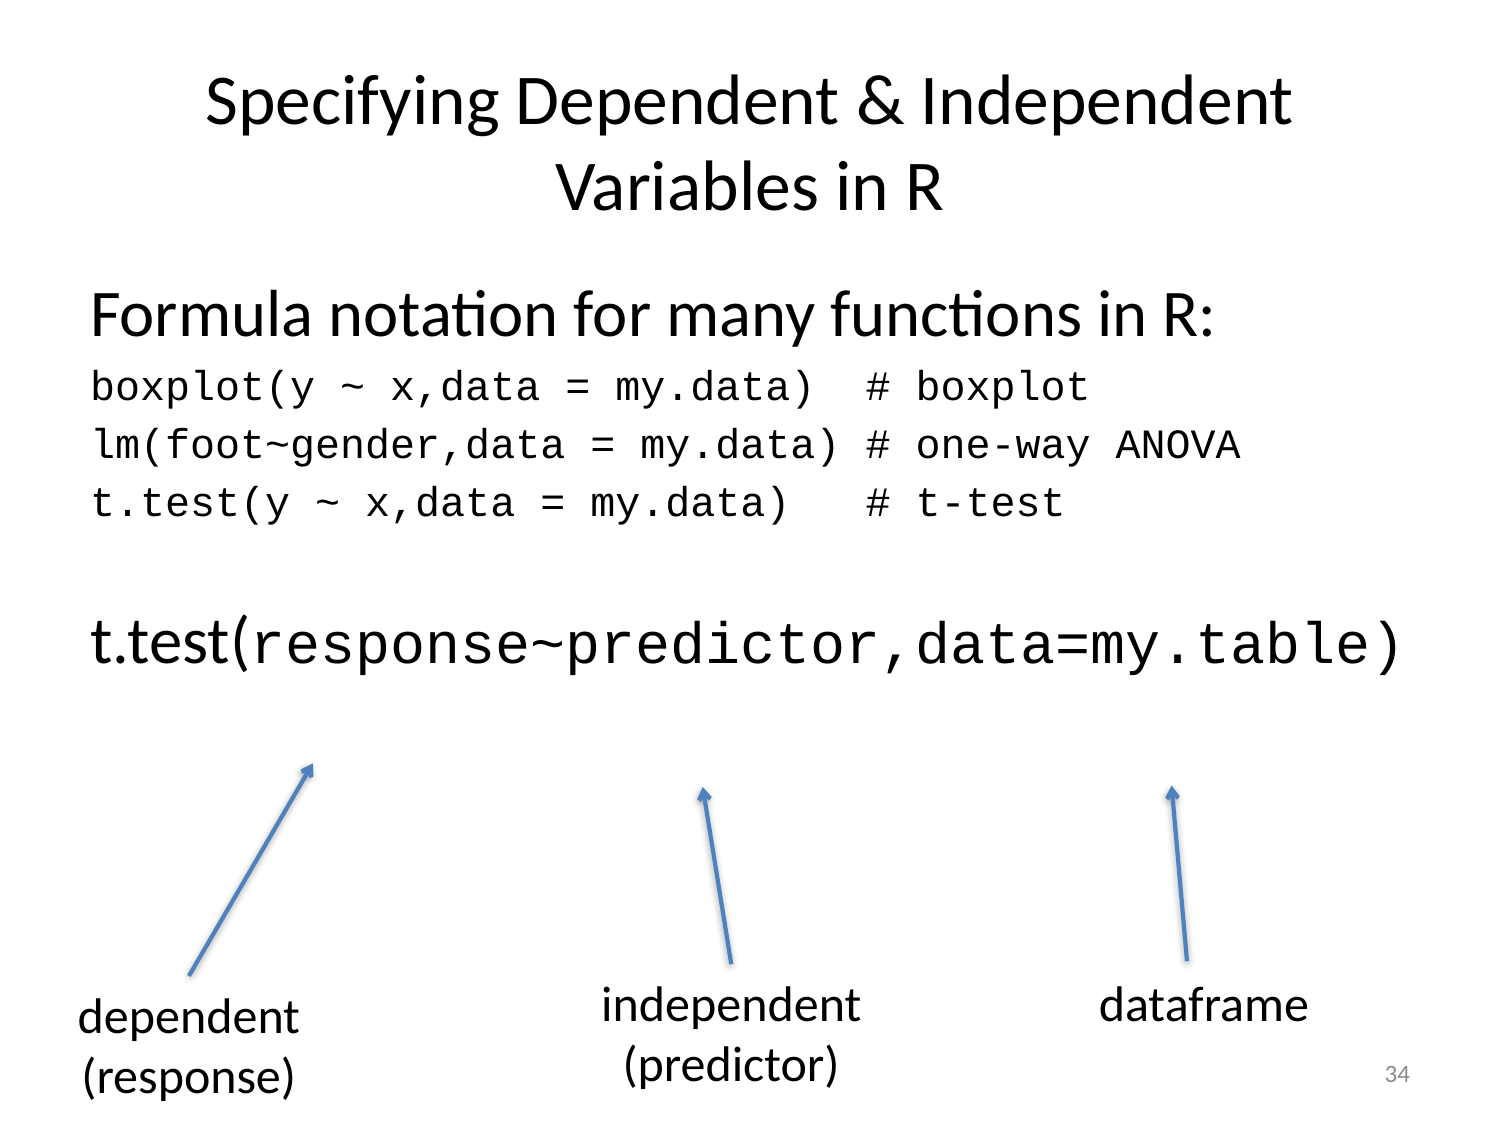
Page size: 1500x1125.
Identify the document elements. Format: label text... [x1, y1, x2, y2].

slide_number 34 [1074, 1042, 1425, 1103]
text_box independent (predictor) [586, 964, 877, 1099]
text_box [702, 786, 732, 965]
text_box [188, 762, 314, 977]
text_box dependent (response) [53, 975, 325, 1111]
text_box dataframe [1083, 964, 1325, 1039]
list Formula notation for many functions in R: boxplot(y ~ x,data = my.data) # boxplot lm(foot~gender,data = my.data) # one-way ANOVA t.test(y ~ x,data = my.data) # t-test t.test(response~predictor,data=my.table) [75, 262, 1471, 1094]
title Specifying Dependent & Independent Variables in R [75, 45, 1425, 233]
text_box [1171, 785, 1188, 962]
